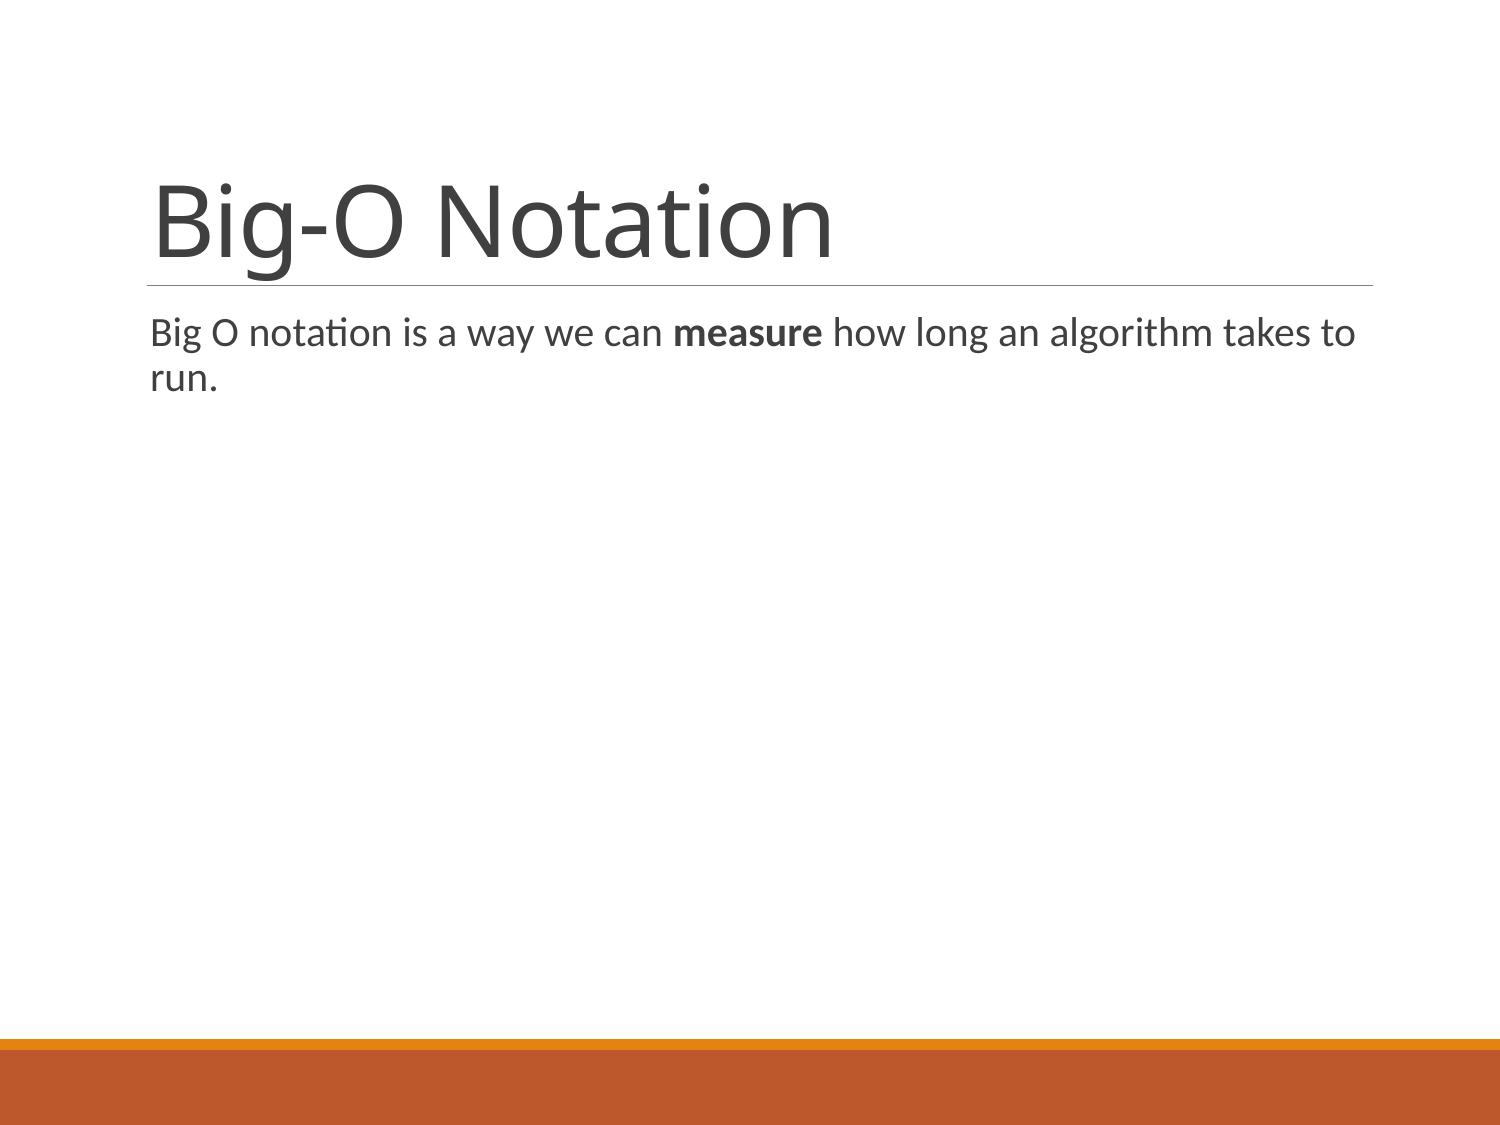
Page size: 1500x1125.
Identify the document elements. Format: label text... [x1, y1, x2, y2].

title Big-O Notation [135, 47, 1373, 285]
list Big O notation is a way we can measure how long an algorithm takes to run. [135, 302, 1373, 1012]
